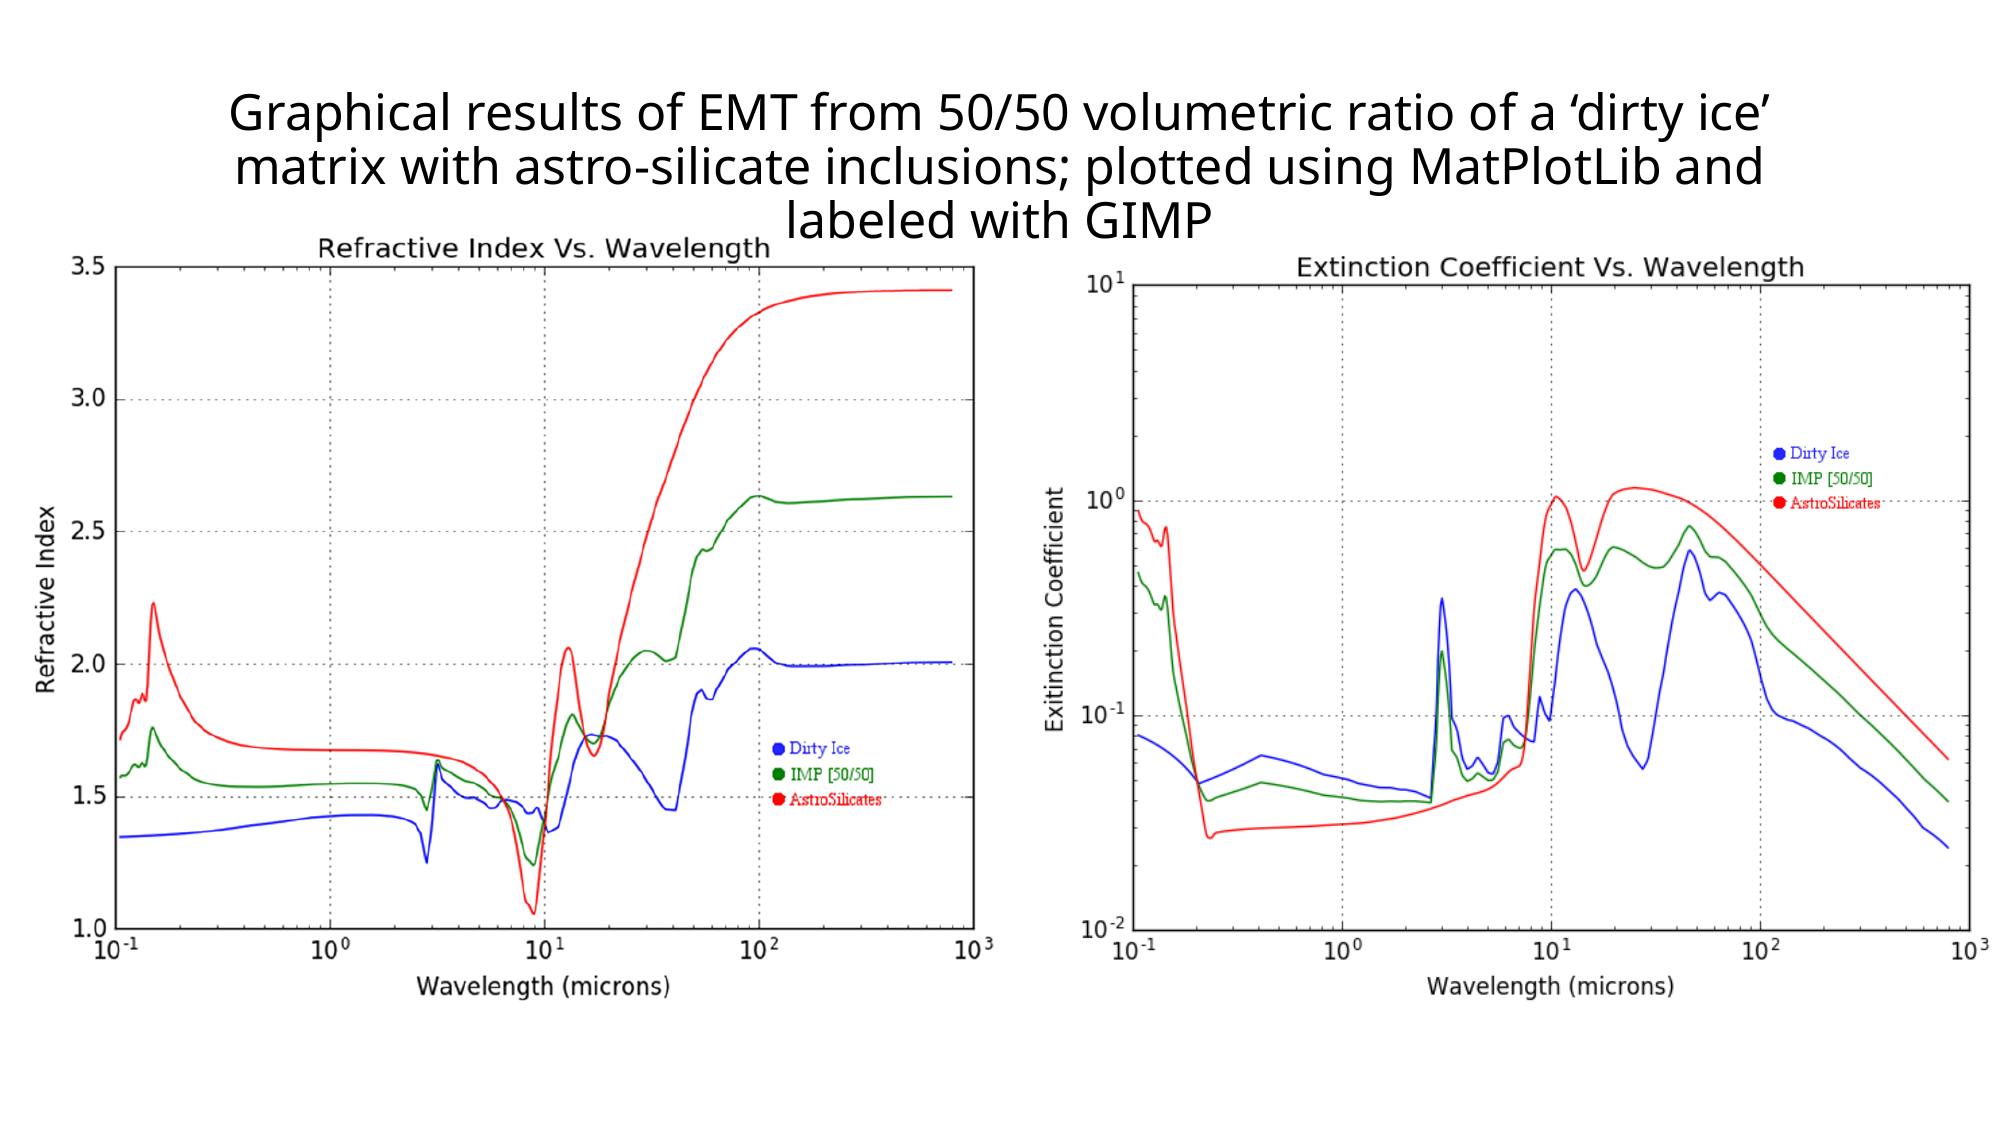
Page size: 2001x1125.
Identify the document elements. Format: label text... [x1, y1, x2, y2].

title Graphical results of EMT from 50/50 volumetric ratio of a ‘dirty ice’ matrix with astro-silicate inclusions; plotted using MatPlotLib and labeled with GIMP [137, 59, 1863, 205]
picture [0, 184, 2000, 1011]
